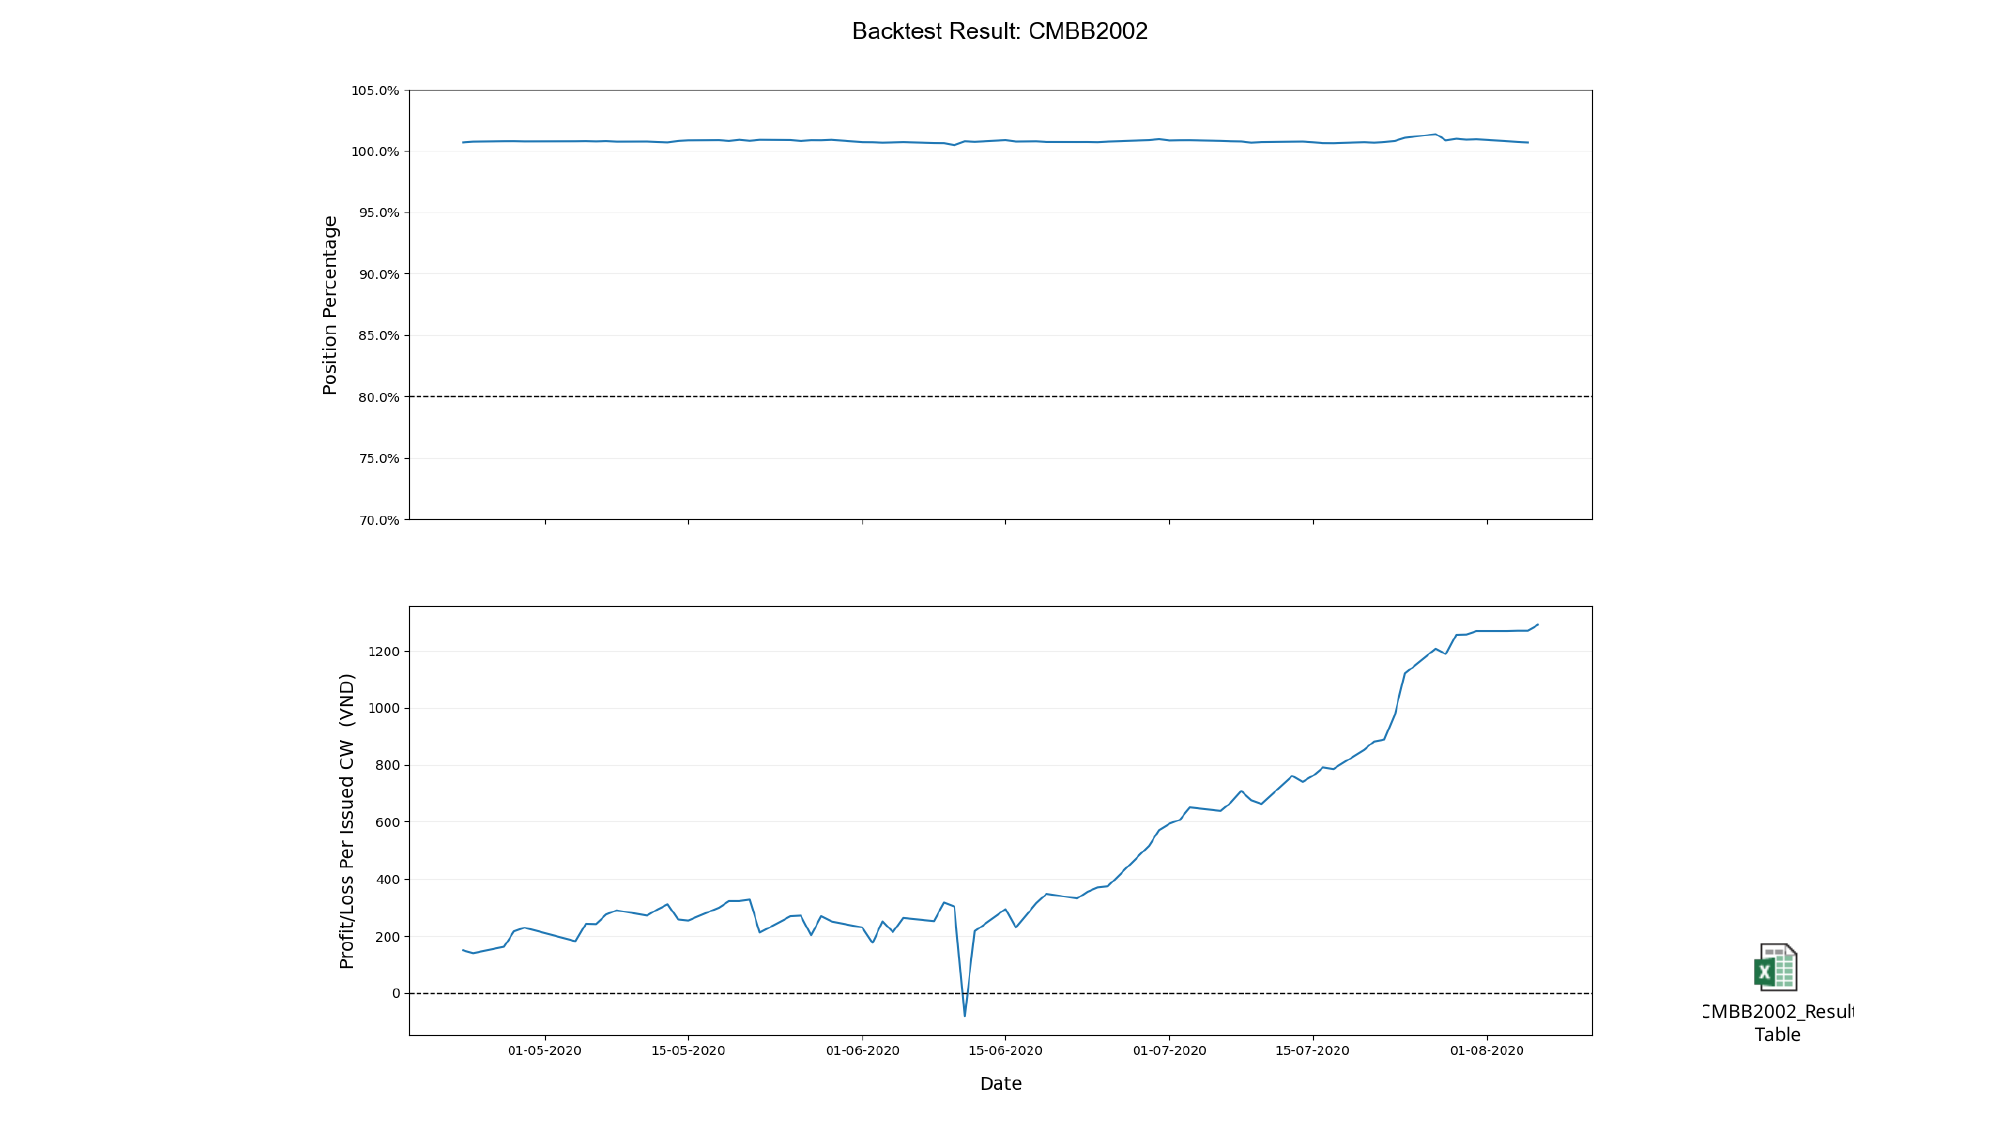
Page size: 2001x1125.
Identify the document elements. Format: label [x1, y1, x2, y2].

picture [296, 0, 1704, 1125]
text_box [1703, 942, 1854, 1069]
